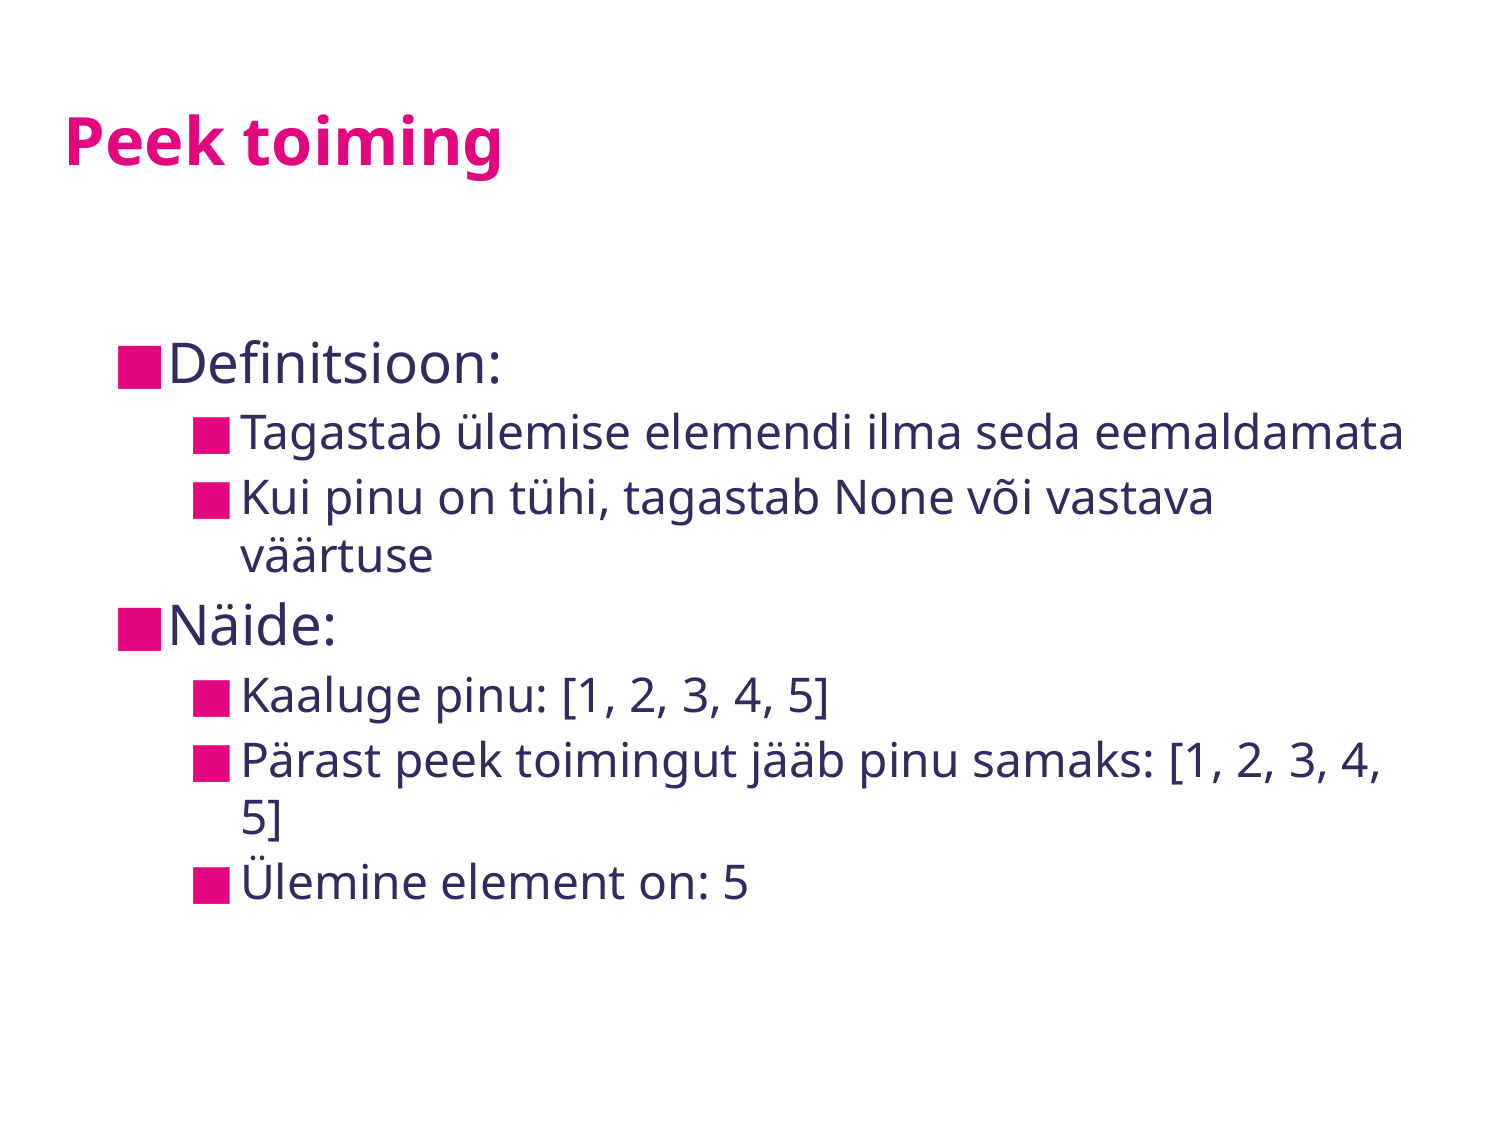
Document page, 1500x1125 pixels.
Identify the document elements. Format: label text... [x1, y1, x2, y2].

list Definitsioon: Tagastab ülemise elemendi ilma seda eemaldamata Kui pinu on tühi, tagastab None või vastava väärtuse Näide: Kaaluge pinu: [1, 2, 3, 4, 5] Pärast peek toimingut jääb pinu samaks: [1, 2, 3, 4, 5] Ülemine element on: 5 [75, 244, 1425, 987]
title Peek toiming [48, 45, 1399, 233]
